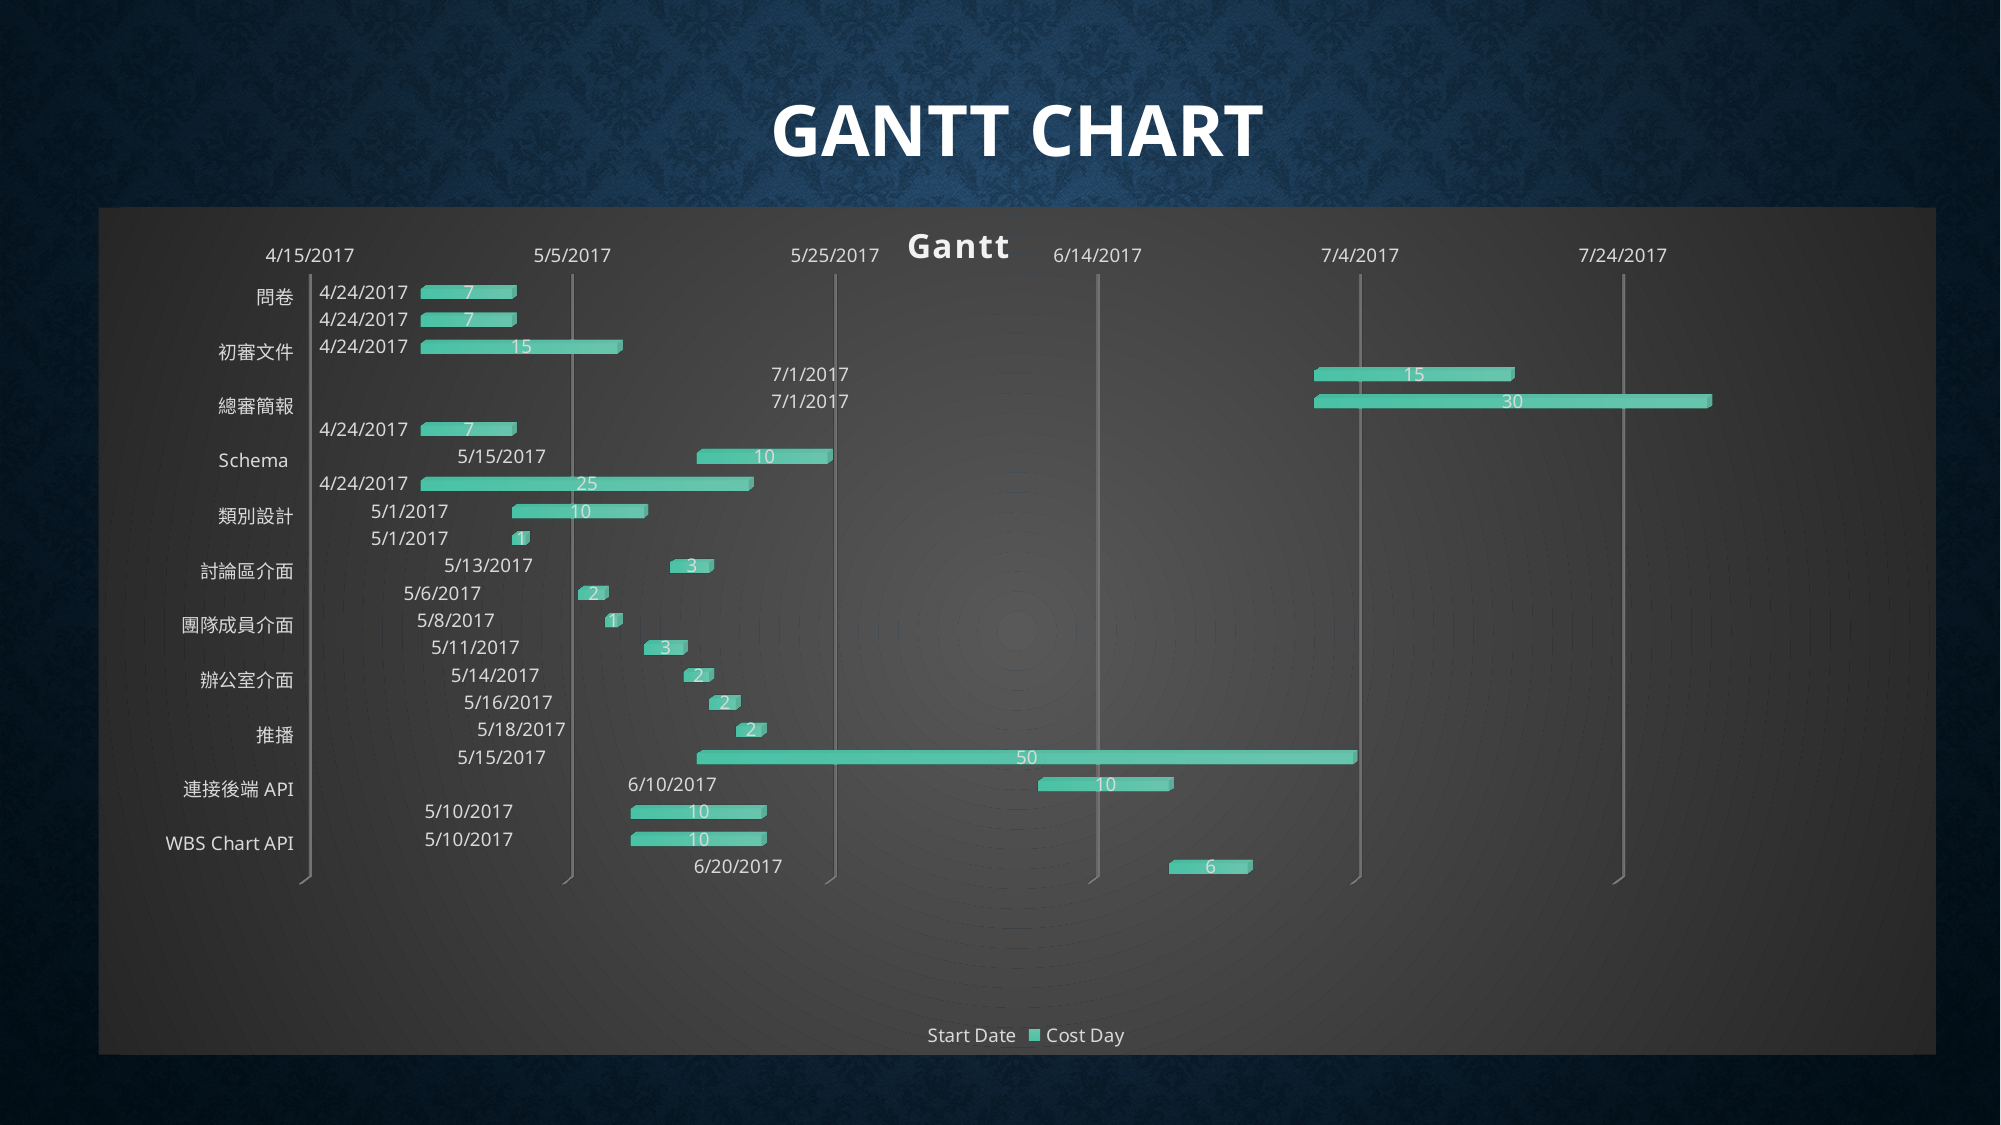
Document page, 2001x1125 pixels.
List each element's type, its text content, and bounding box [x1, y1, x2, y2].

chart [98, 206, 1937, 1055]
title Gantt chart [316, 59, 1719, 206]
